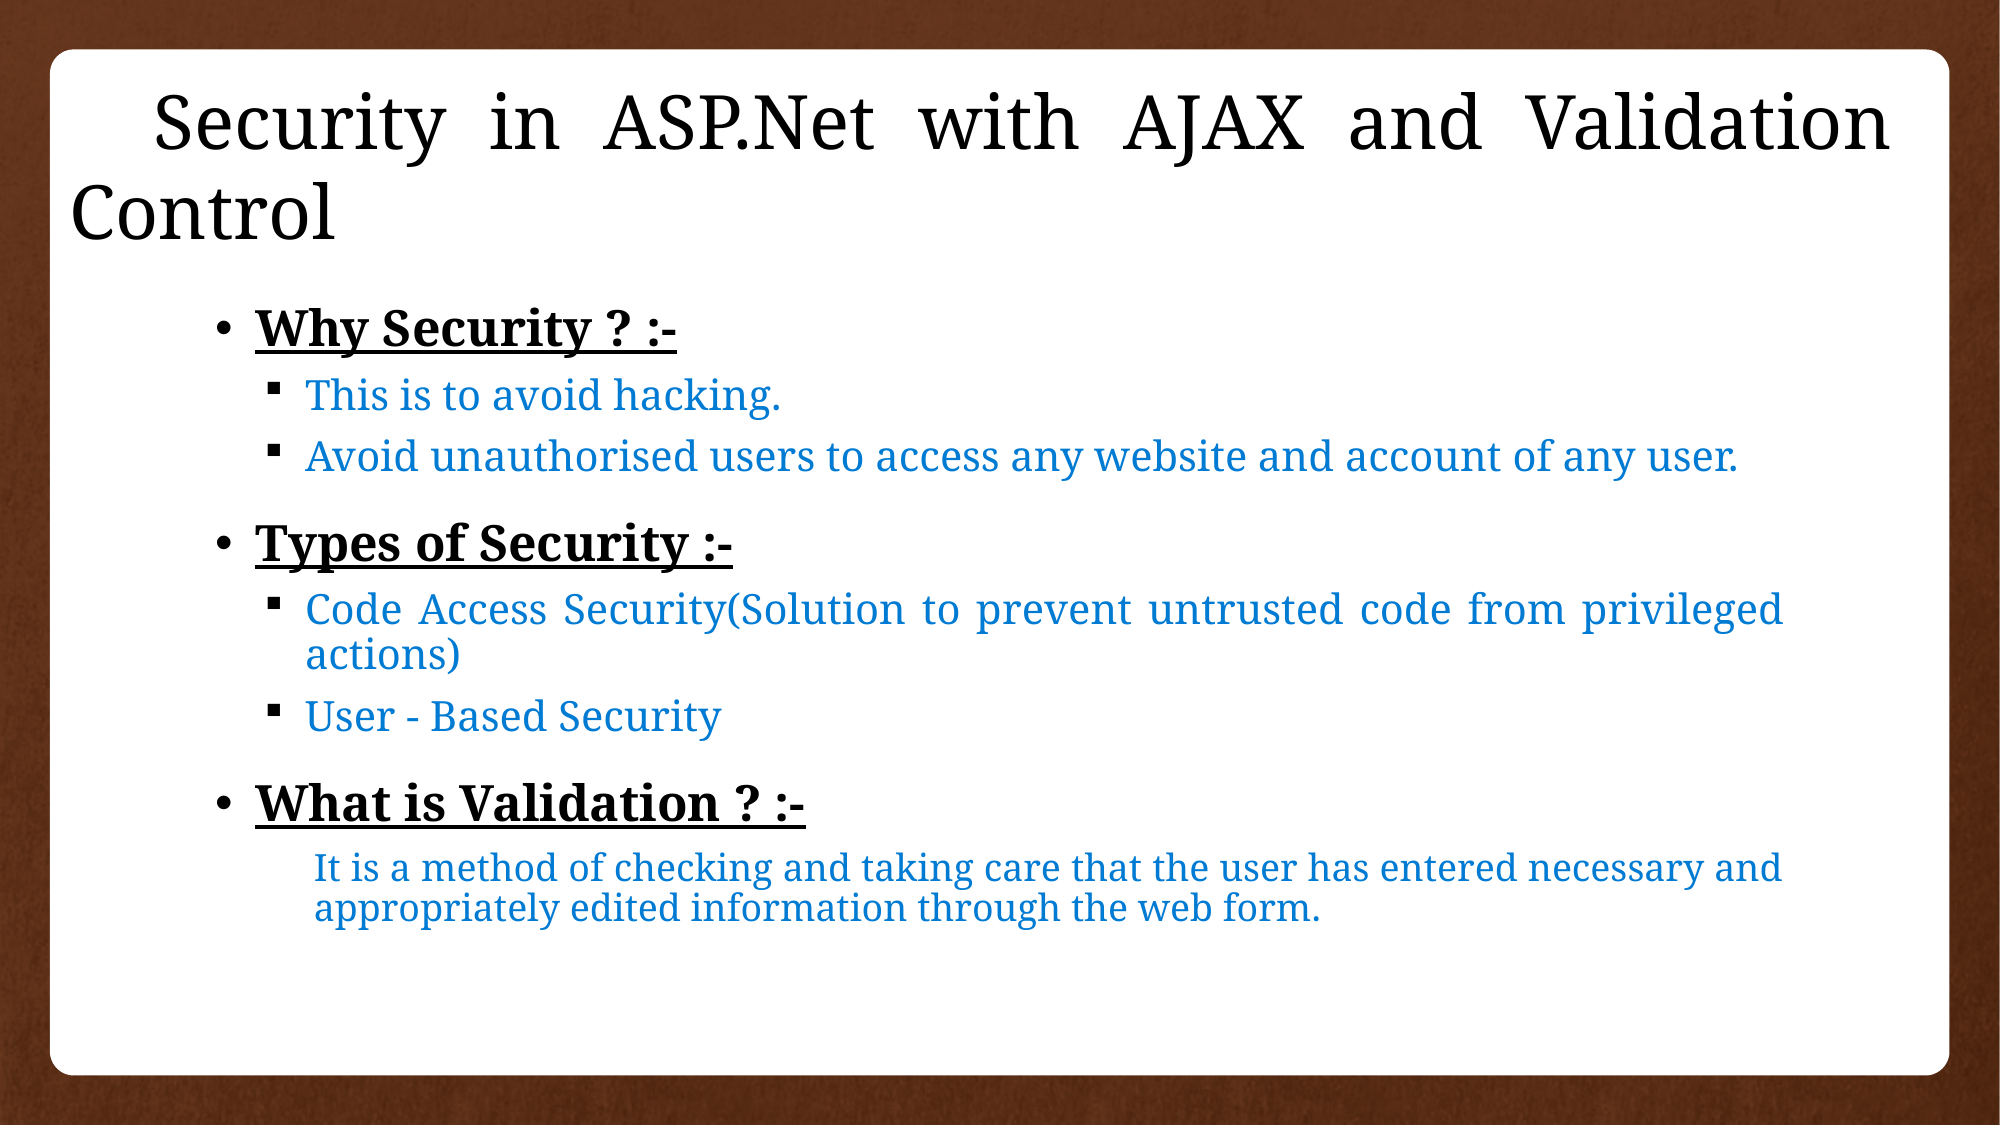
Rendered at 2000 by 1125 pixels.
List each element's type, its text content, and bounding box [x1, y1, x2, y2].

list Why Security ? :- This is to avoid hacking. Avoid unauthorised users to access any website and account of any user. Types of Security :- Code Access Security(Solution to prevent untrusted code from privileged actions) User - Based Security What is Validation ? :- It is a method of checking and taking care that the user has entered necessary and appropriately edited information through the web form. [199, 295, 1800, 996]
title Security in ASP.Net with AJAX and Validation Control [54, 70, 1910, 263]
